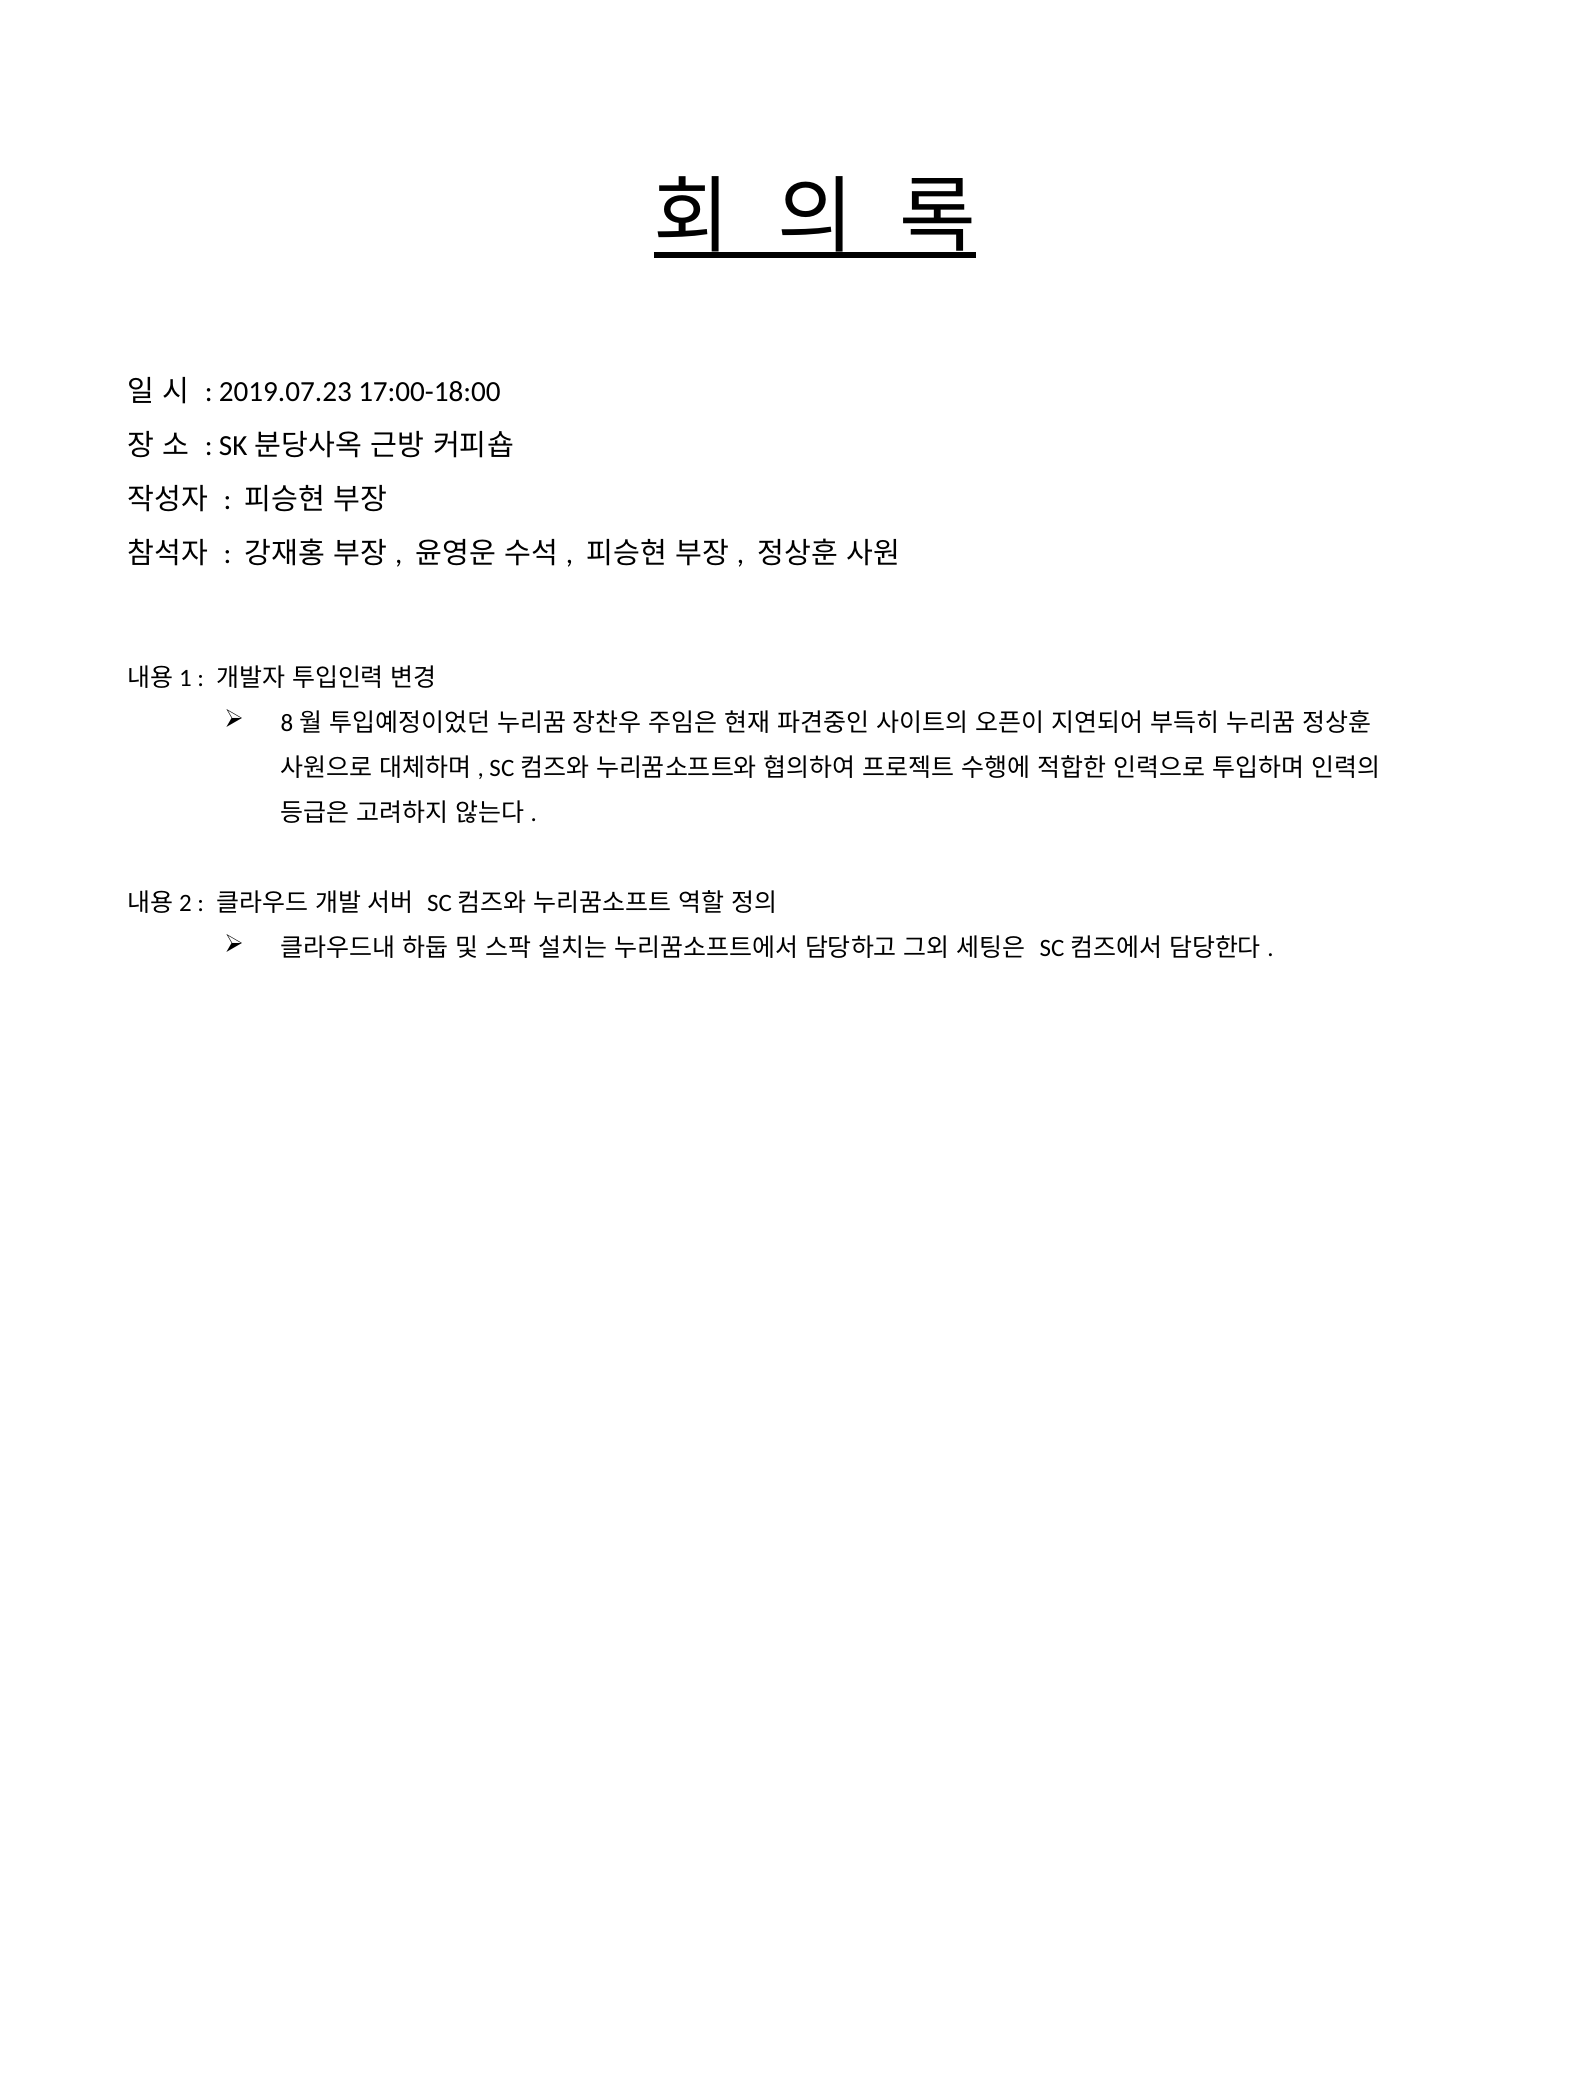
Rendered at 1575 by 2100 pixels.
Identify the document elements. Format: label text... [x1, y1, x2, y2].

text_box 일 시 : 2019.07.23 17:00-18:00 장 소 : SK분당사옥 근방 커피숍 작성자 : 피승현 부장 참석자 : 강재홍 부장, 윤영운 수석, 피승현 부장, 정상훈 사원 [112, 362, 1425, 577]
text_box 내용1 : 개발자 투입인력 변경 8월 투입예정이었던 누리꿈 장찬우 주임은 현재 파견중인 사이트의 오픈이 지연되어 부득히 누리꿈 정상훈 사원으로 대체하며, SC컴즈와 누리꿈소프트와 협의하여 프로젝트 수행에 적합한 인력으로 투입하며 인력의 등급은 고려하지 않는다. 내용2 : 클라우드 개발 서버 SC컴즈와 누리꿈소프트 역할 정의 클라우드내 하둡 및 스팍 설치는 누리꿈소프트에서 담당하고 그외 세팅은 SC컴즈에서 담당한다. [112, 639, 1425, 969]
text_box 회 의 록 [162, 147, 1475, 270]
